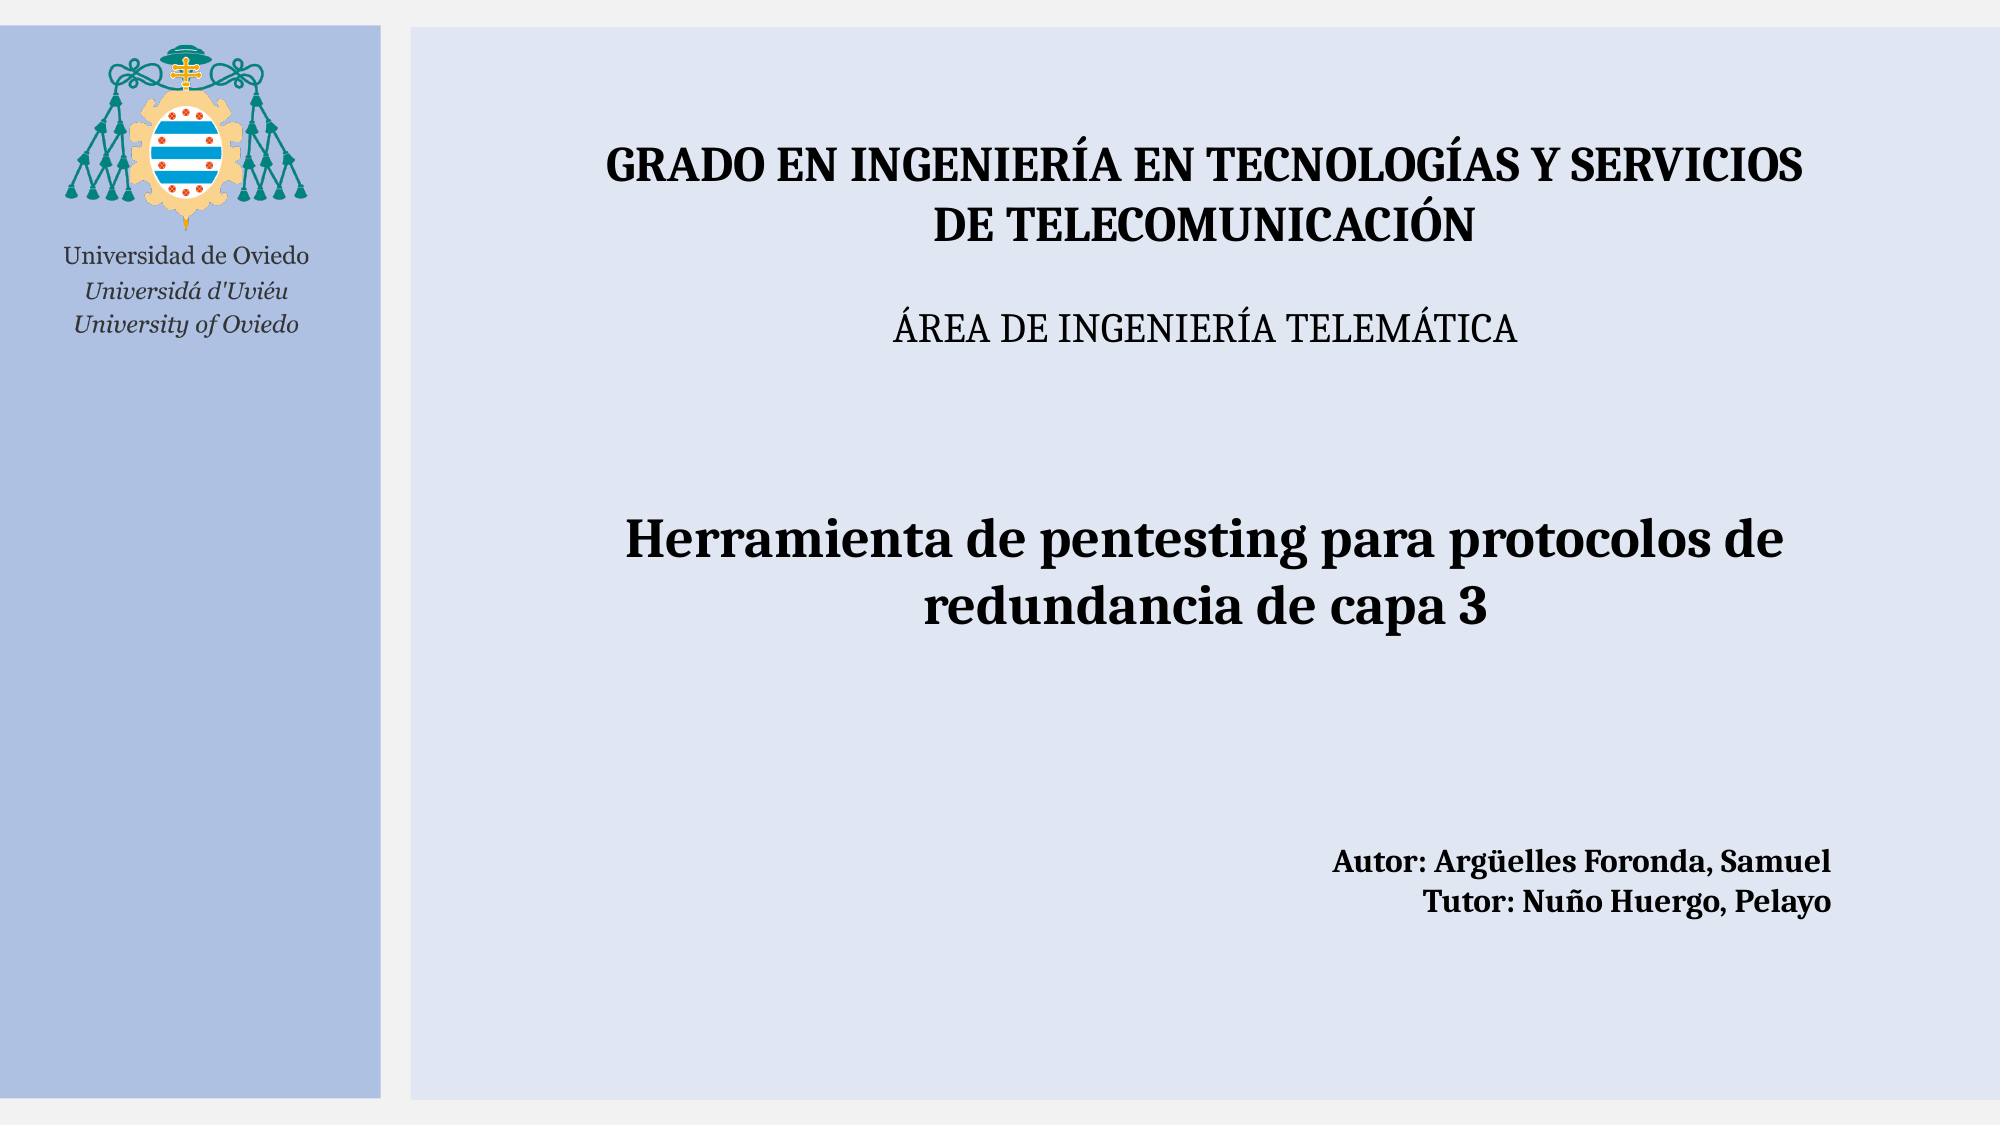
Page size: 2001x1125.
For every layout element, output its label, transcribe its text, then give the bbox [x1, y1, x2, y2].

text_box [0, 24, 382, 1099]
text_box [410, 26, 2000, 1101]
picture [48, 41, 324, 341]
text_box GRADO EN INGENIERÍA EN TECNOLOGÍAS Y SERVICIOS DE TELECOMUNICACIÓN ÁREA DE INGENIERÍA TELEMÁTICA Herramienta de pentesting para protocolos de redundancia de capa 3 Autor: Argüelles Foronda, Samuel Tutor: Nuño Huergo, Pelayo [564, 123, 1847, 926]
